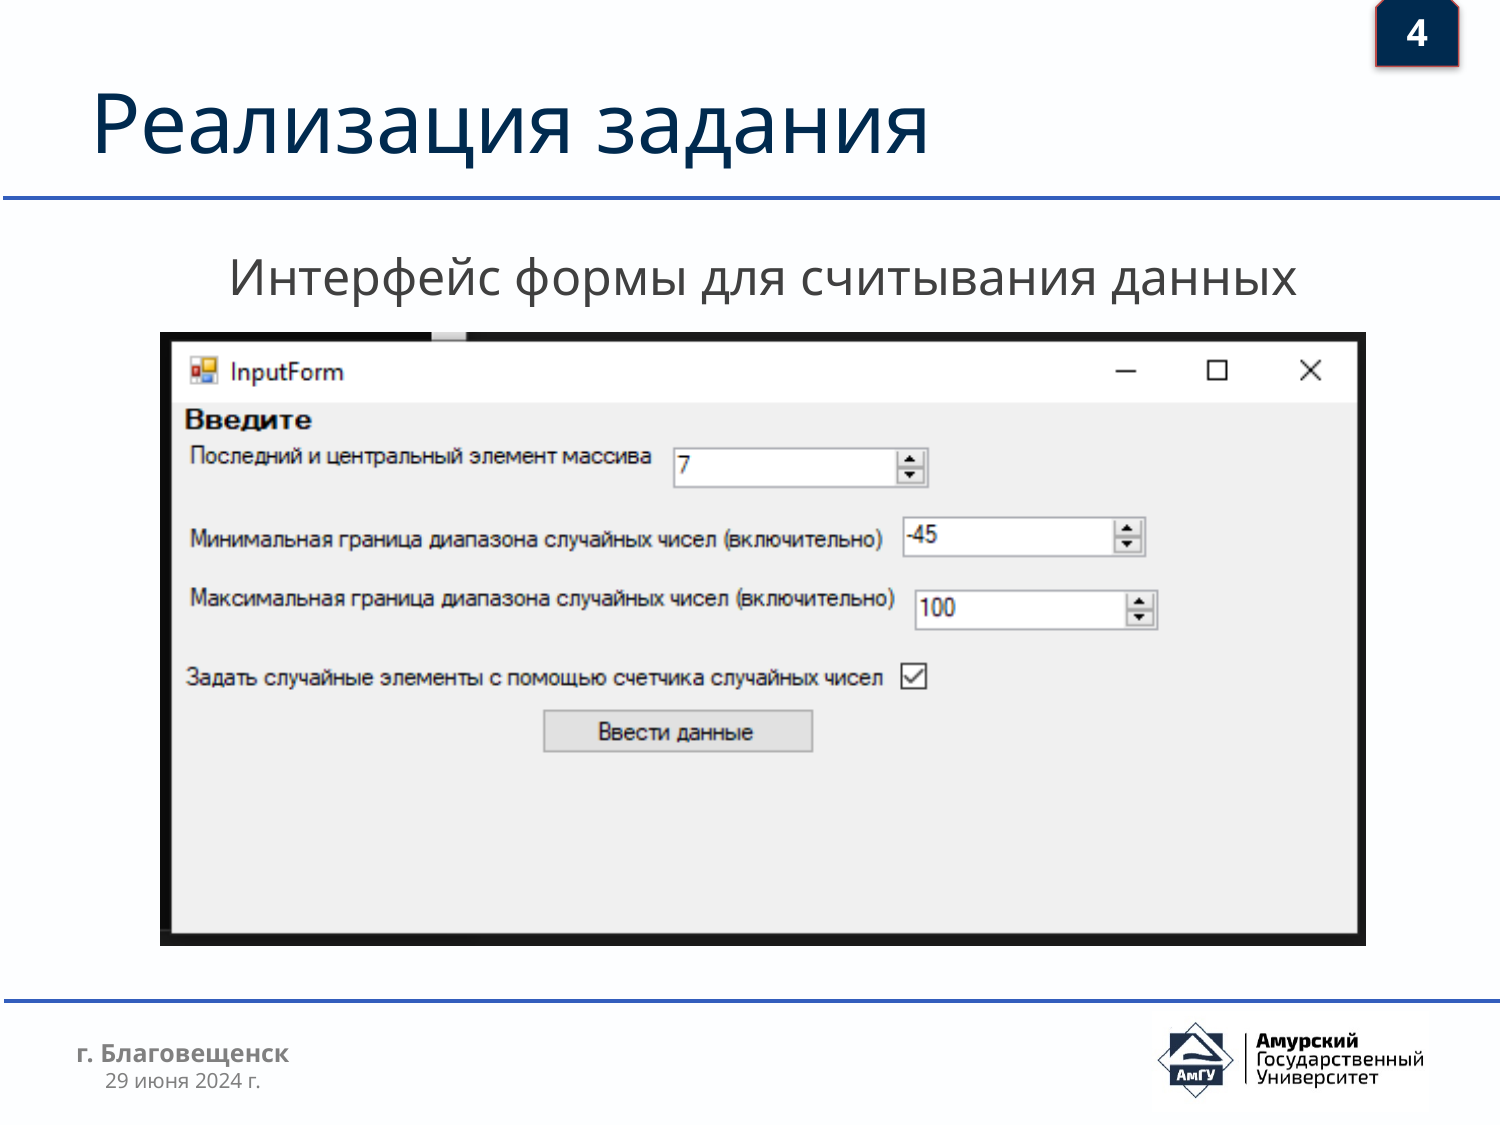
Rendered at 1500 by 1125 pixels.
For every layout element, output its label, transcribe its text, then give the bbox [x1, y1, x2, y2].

list 4 [1387, 1, 1447, 67]
title Реализация задания [75, 45, 1425, 197]
picture [1151, 1011, 1430, 1112]
picture [160, 332, 1366, 946]
picture [4, 999, 1500, 1003]
picture [3, 196, 1500, 200]
list Интерфейс формы для считывания данных [78, 238, 1449, 333]
